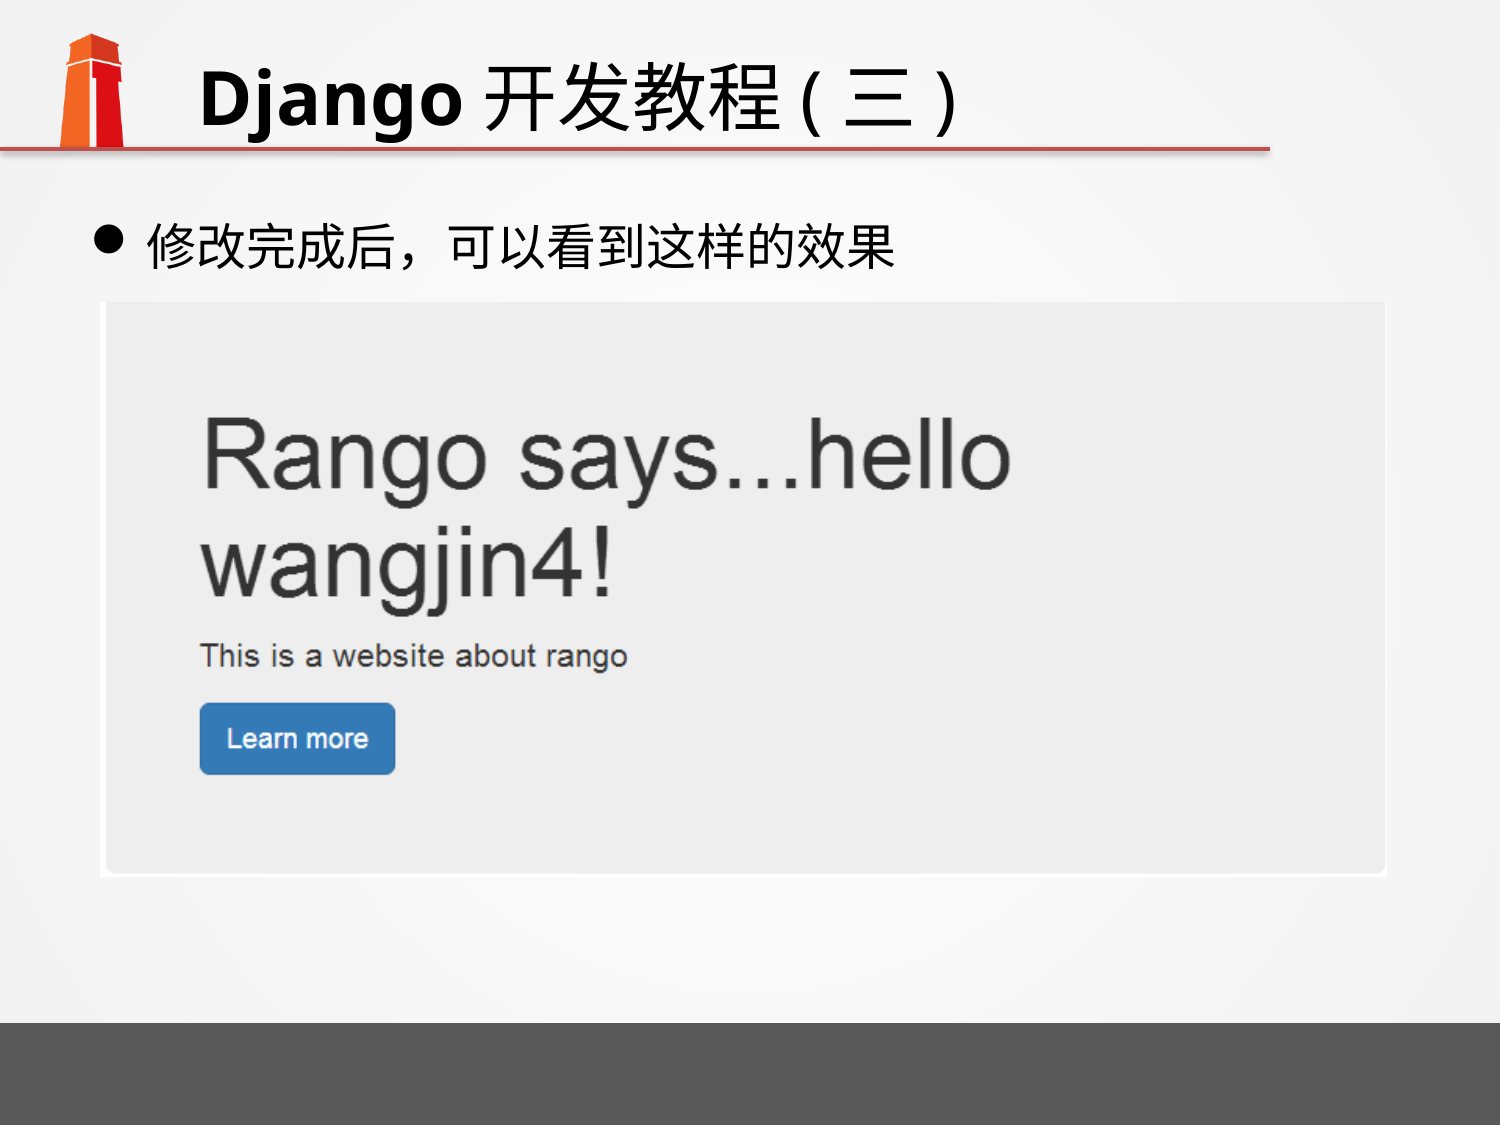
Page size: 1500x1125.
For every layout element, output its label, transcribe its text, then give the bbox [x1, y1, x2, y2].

picture [100, 302, 1387, 877]
list 修改完成后，可以看到这样的效果 [75, 208, 1425, 1005]
picture [16, 11, 166, 147]
title Django开发教程(三) [183, 42, 1270, 149]
